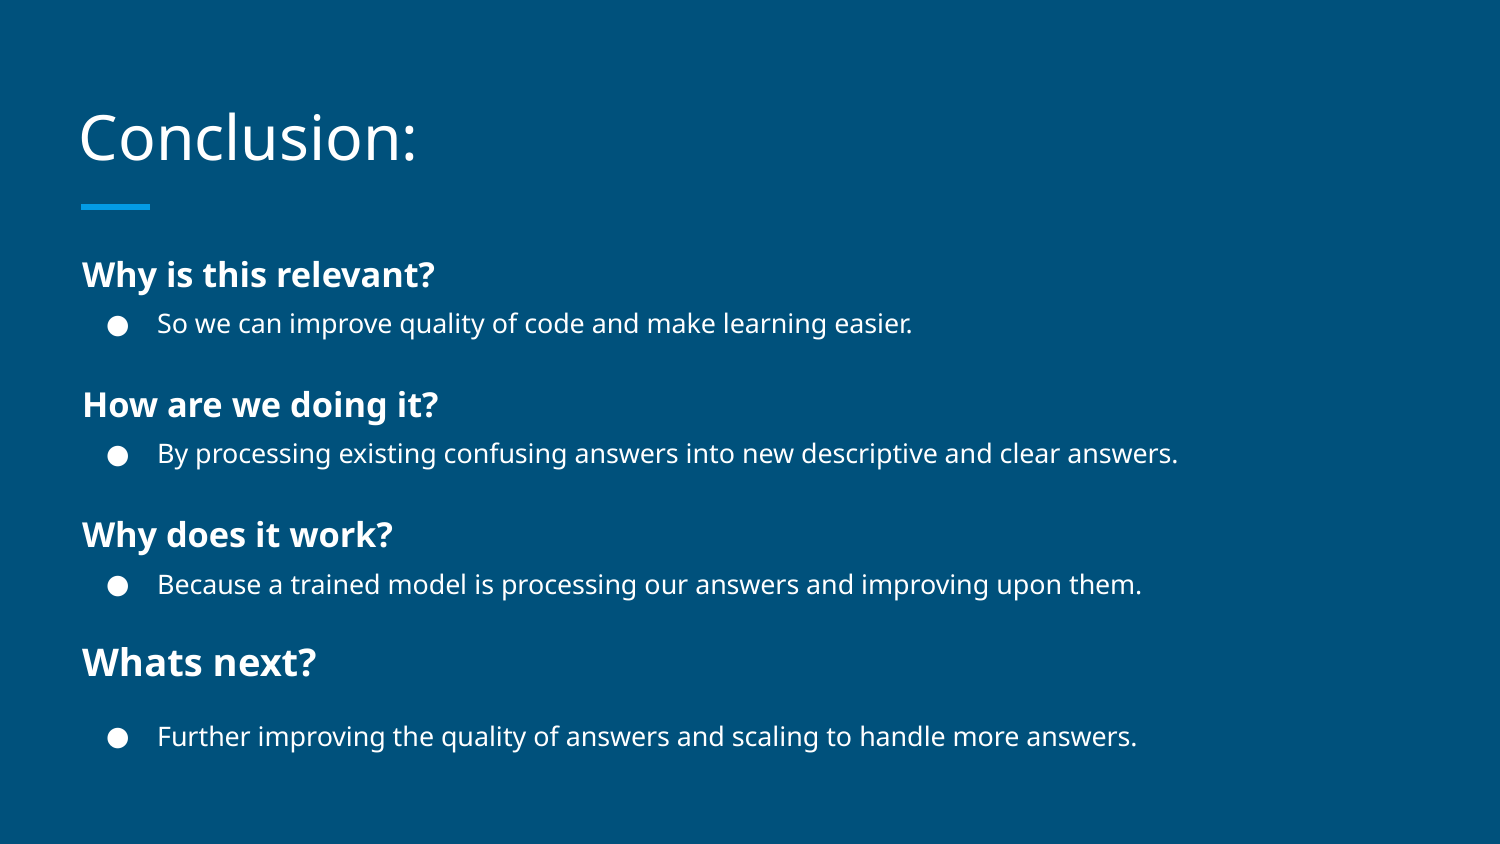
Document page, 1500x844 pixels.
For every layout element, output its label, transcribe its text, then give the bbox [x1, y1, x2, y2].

title Conclusion: [63, 75, 1437, 188]
list Why is this relevant? So we can improve quality of code and make learning easier. How are we doing it? By processing existing confusing answers into new descriptive and clear answers. Why does it work? Because a trained model is processing our answers and improving upon them. Whats next? Further improving the quality of answers and scaling to handle more answers. [67, 231, 1433, 807]
